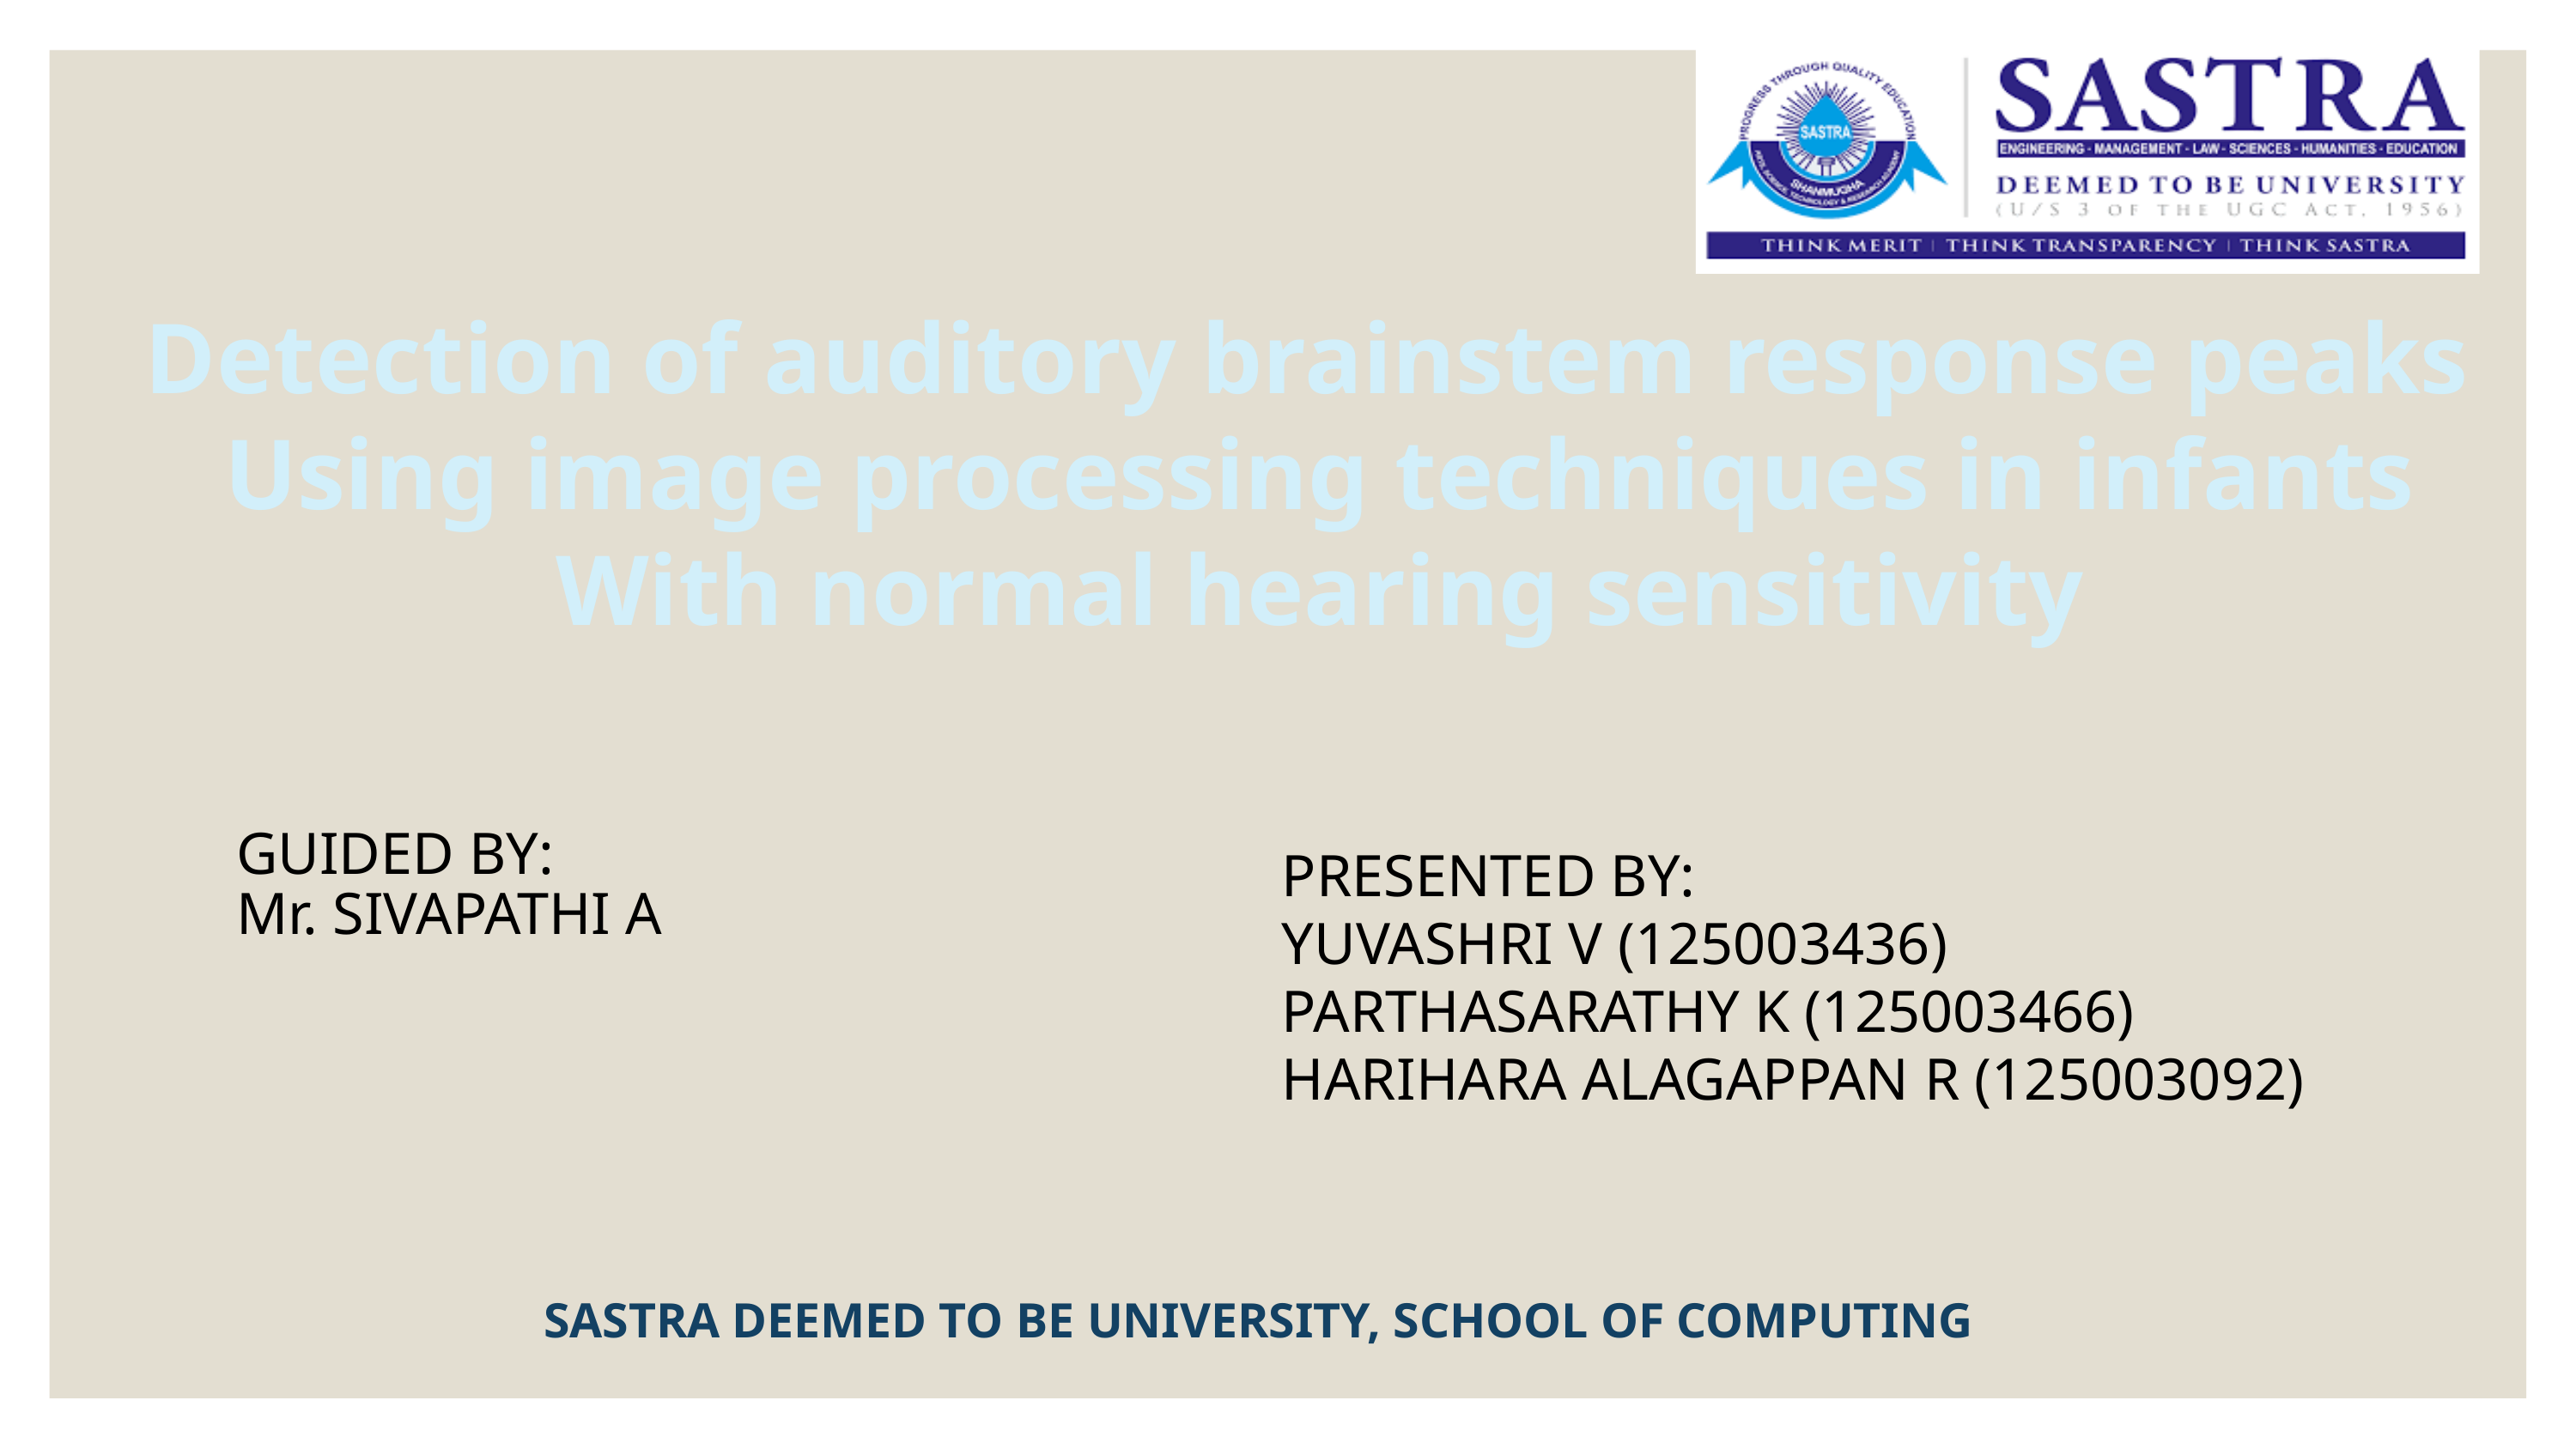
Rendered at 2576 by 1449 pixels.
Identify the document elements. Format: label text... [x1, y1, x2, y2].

text_box SASTRA DEEMED TO BE UNIVERSITY, SCHOOL OF COMPUTING [407, 1282, 2110, 1413]
text_box PRESENTED BY: YUVASHRI V (125003436) PARTHASARATHY K (125003466) HARIHARA ALAGAPPAN R (125003092) [1148, 840, 2398, 1179]
text_box [1695, 40, 2480, 274]
text_box GUIDED BY: Mr. SIVAPATHI A [235, 825, 975, 1006]
text_box Detection of auditory brainstem response peaks Using image processing techniques in infants With normal hearing sensitivity [67, 290, 2509, 652]
text_box [535, 222, 1918, 290]
